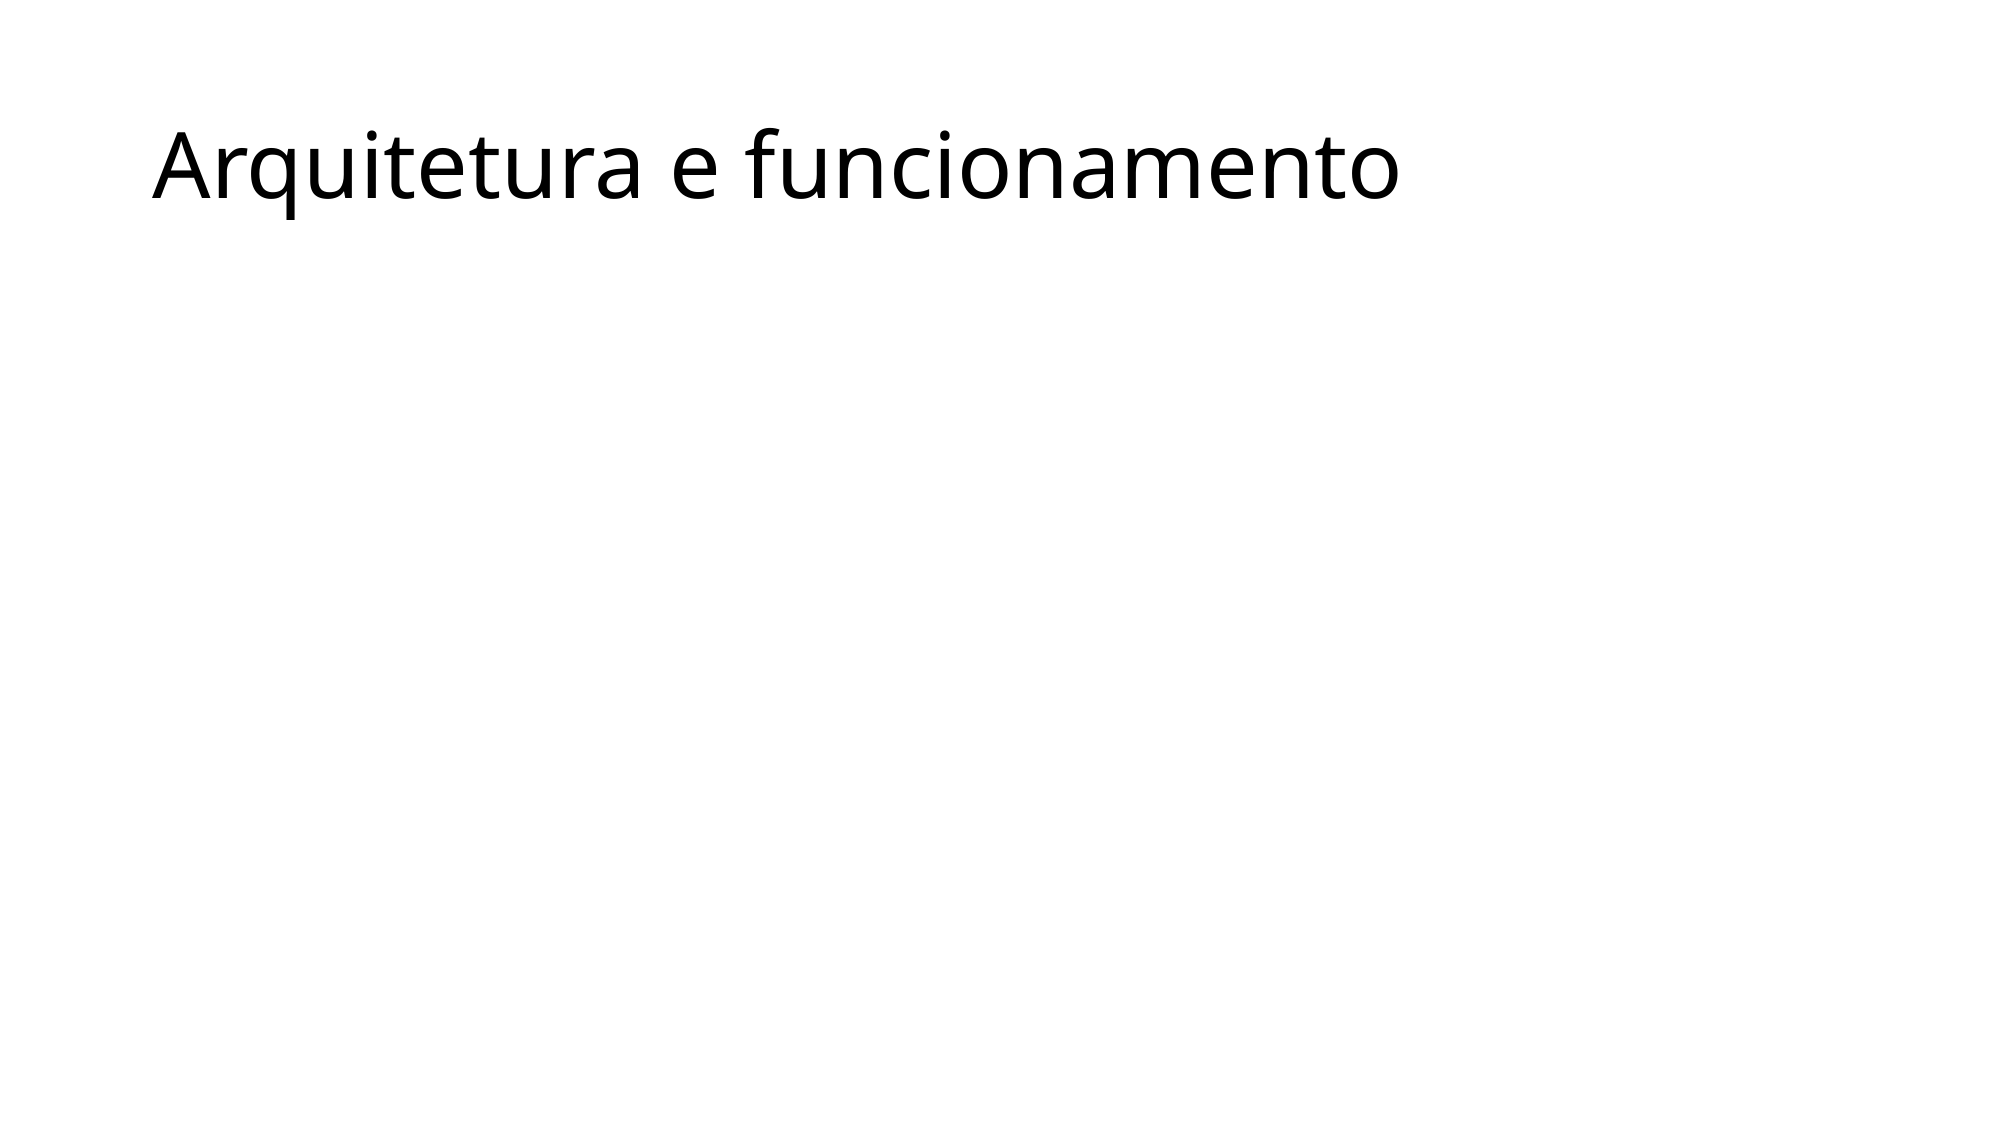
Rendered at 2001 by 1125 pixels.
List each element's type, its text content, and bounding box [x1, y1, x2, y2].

title Arquitetura e funcionamento [137, 59, 1863, 278]
